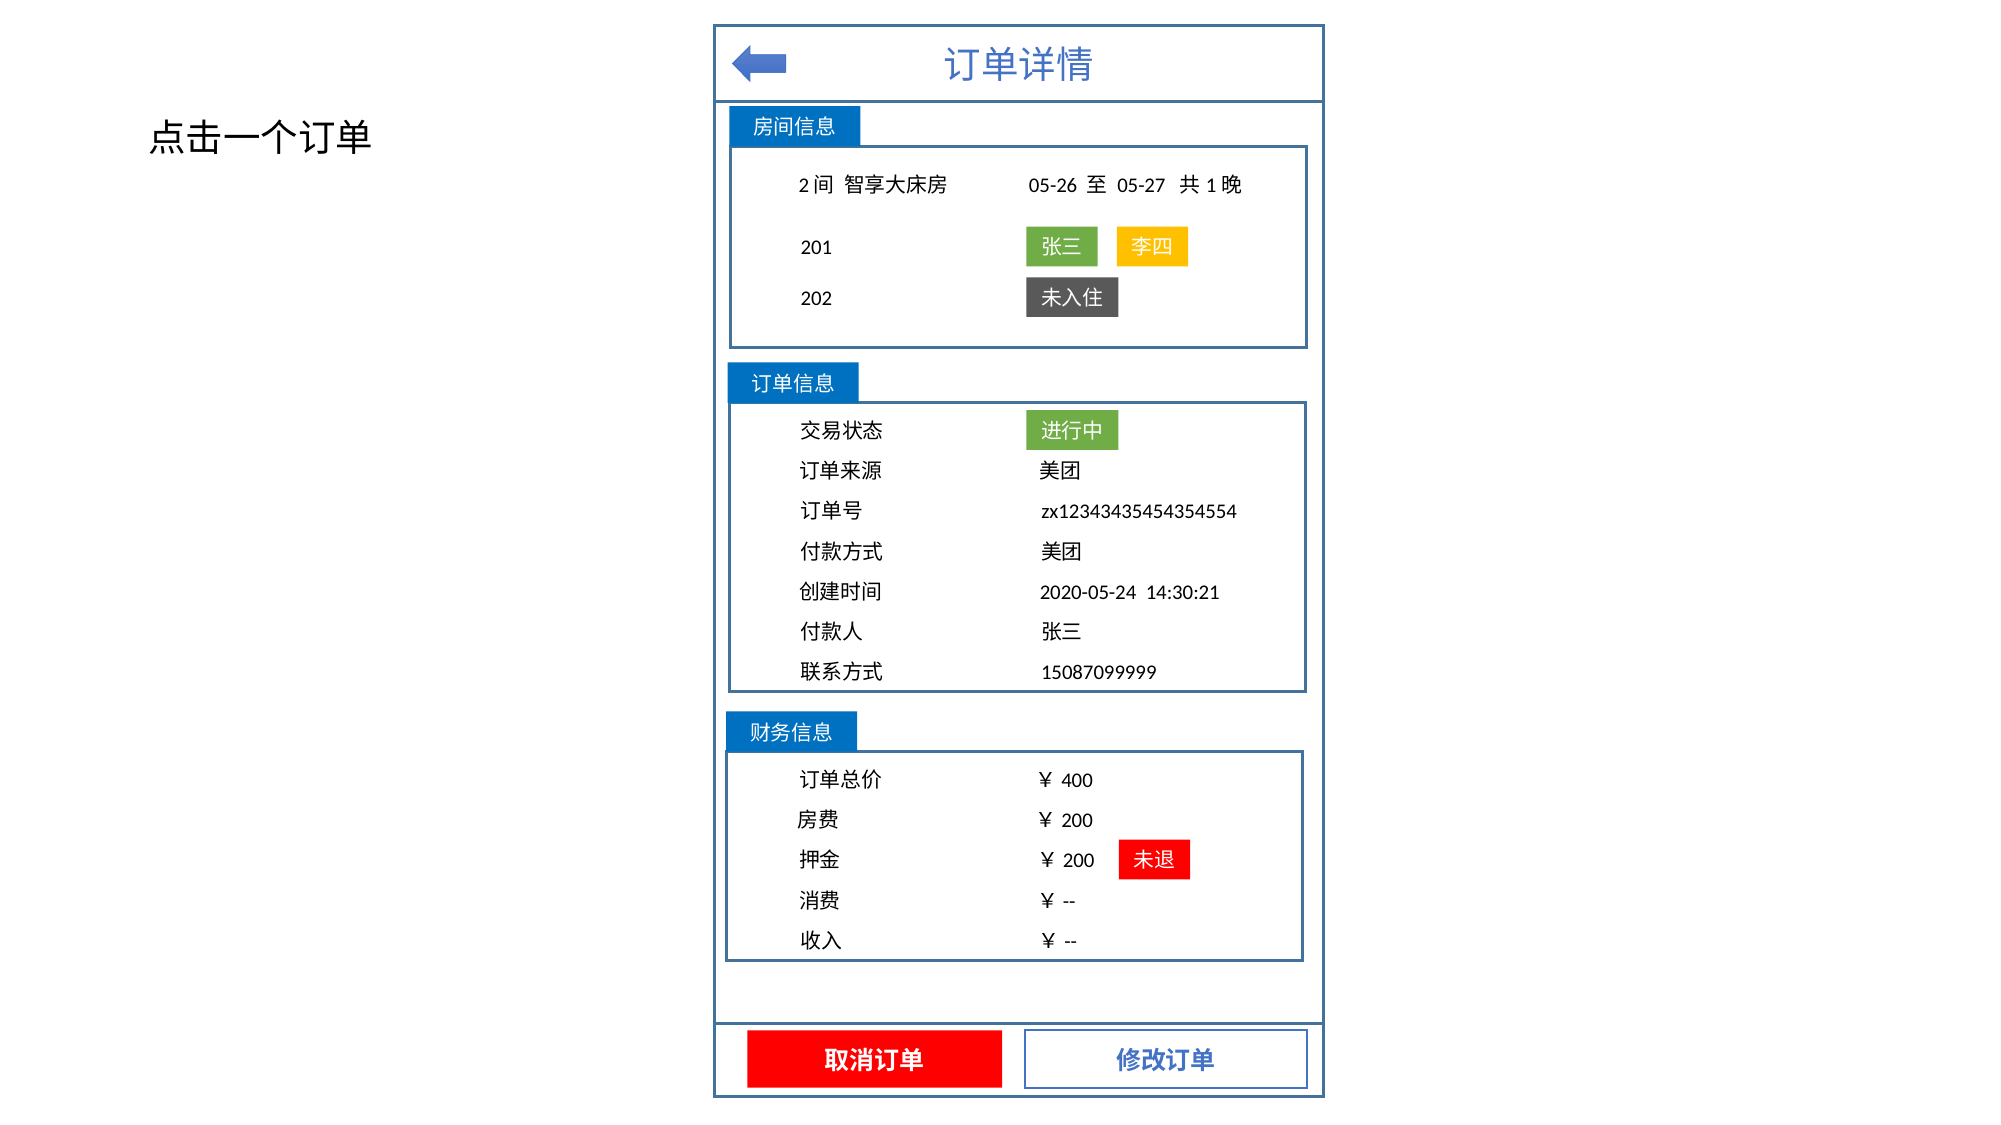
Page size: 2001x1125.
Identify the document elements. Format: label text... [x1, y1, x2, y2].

text_box 201 [785, 226, 848, 267]
text_box 房间信息 [728, 105, 861, 147]
text_box 张三 [1026, 226, 1098, 267]
text_box [725, 751, 1303, 961]
text_box ￥200 [1020, 799, 1108, 840]
text_box 押金 [784, 839, 856, 879]
text_box 15087099999 [1026, 651, 1172, 692]
text_box 美团 [1024, 450, 1097, 491]
text_box 202 [785, 277, 848, 317]
text_box 点击一个订单 [133, 106, 389, 166]
text_box [731, 44, 787, 83]
text_box 修改订单 [1024, 1029, 1308, 1089]
text_box 付款人 [785, 611, 878, 651]
text_box [730, 145, 1308, 349]
text_box 订单总价 [784, 759, 898, 799]
text_box 李四 [1116, 226, 1189, 267]
text_box [713, 1023, 1324, 1097]
text_box 消费 [784, 879, 856, 920]
text_box 张三 [1026, 611, 1098, 651]
text_box 订单信息 [727, 361, 860, 404]
text_box 付款方式 [786, 530, 899, 571]
text_box 订单来源 [784, 450, 898, 491]
text_box ￥-- [1022, 879, 1091, 920]
text_box ￥-- [1023, 920, 1092, 960]
text_box 交易状态 [786, 410, 899, 450]
text_box 进行中 [1026, 410, 1119, 450]
text_box 订单详情 [713, 24, 1324, 103]
text_box 05-26 至 05-27 共1晚 [1014, 164, 1257, 205]
text_box ￥400 [1020, 759, 1108, 799]
text_box ￥200 [1022, 839, 1110, 880]
text_box 订单号 [785, 490, 878, 531]
text_box 未入住 [1026, 277, 1119, 317]
text_box 未退 [1118, 839, 1191, 880]
text_box 取消订单 [746, 1029, 1003, 1089]
text_box 2020-05-24 14:30:21 [1024, 571, 1235, 611]
text_box 联系方式 [786, 651, 899, 692]
text_box 收入 [785, 920, 857, 960]
text_box 创建时间 [784, 571, 898, 611]
text_box 美团 [1026, 530, 1098, 571]
text_box 房费 [782, 799, 854, 840]
text_box 2间 智享大床房 [783, 164, 963, 205]
text_box zx12343435454354554 [1026, 490, 1252, 531]
text_box [728, 402, 1306, 693]
text_box 财务信息 [725, 710, 858, 753]
text_box [713, 103, 1324, 1023]
